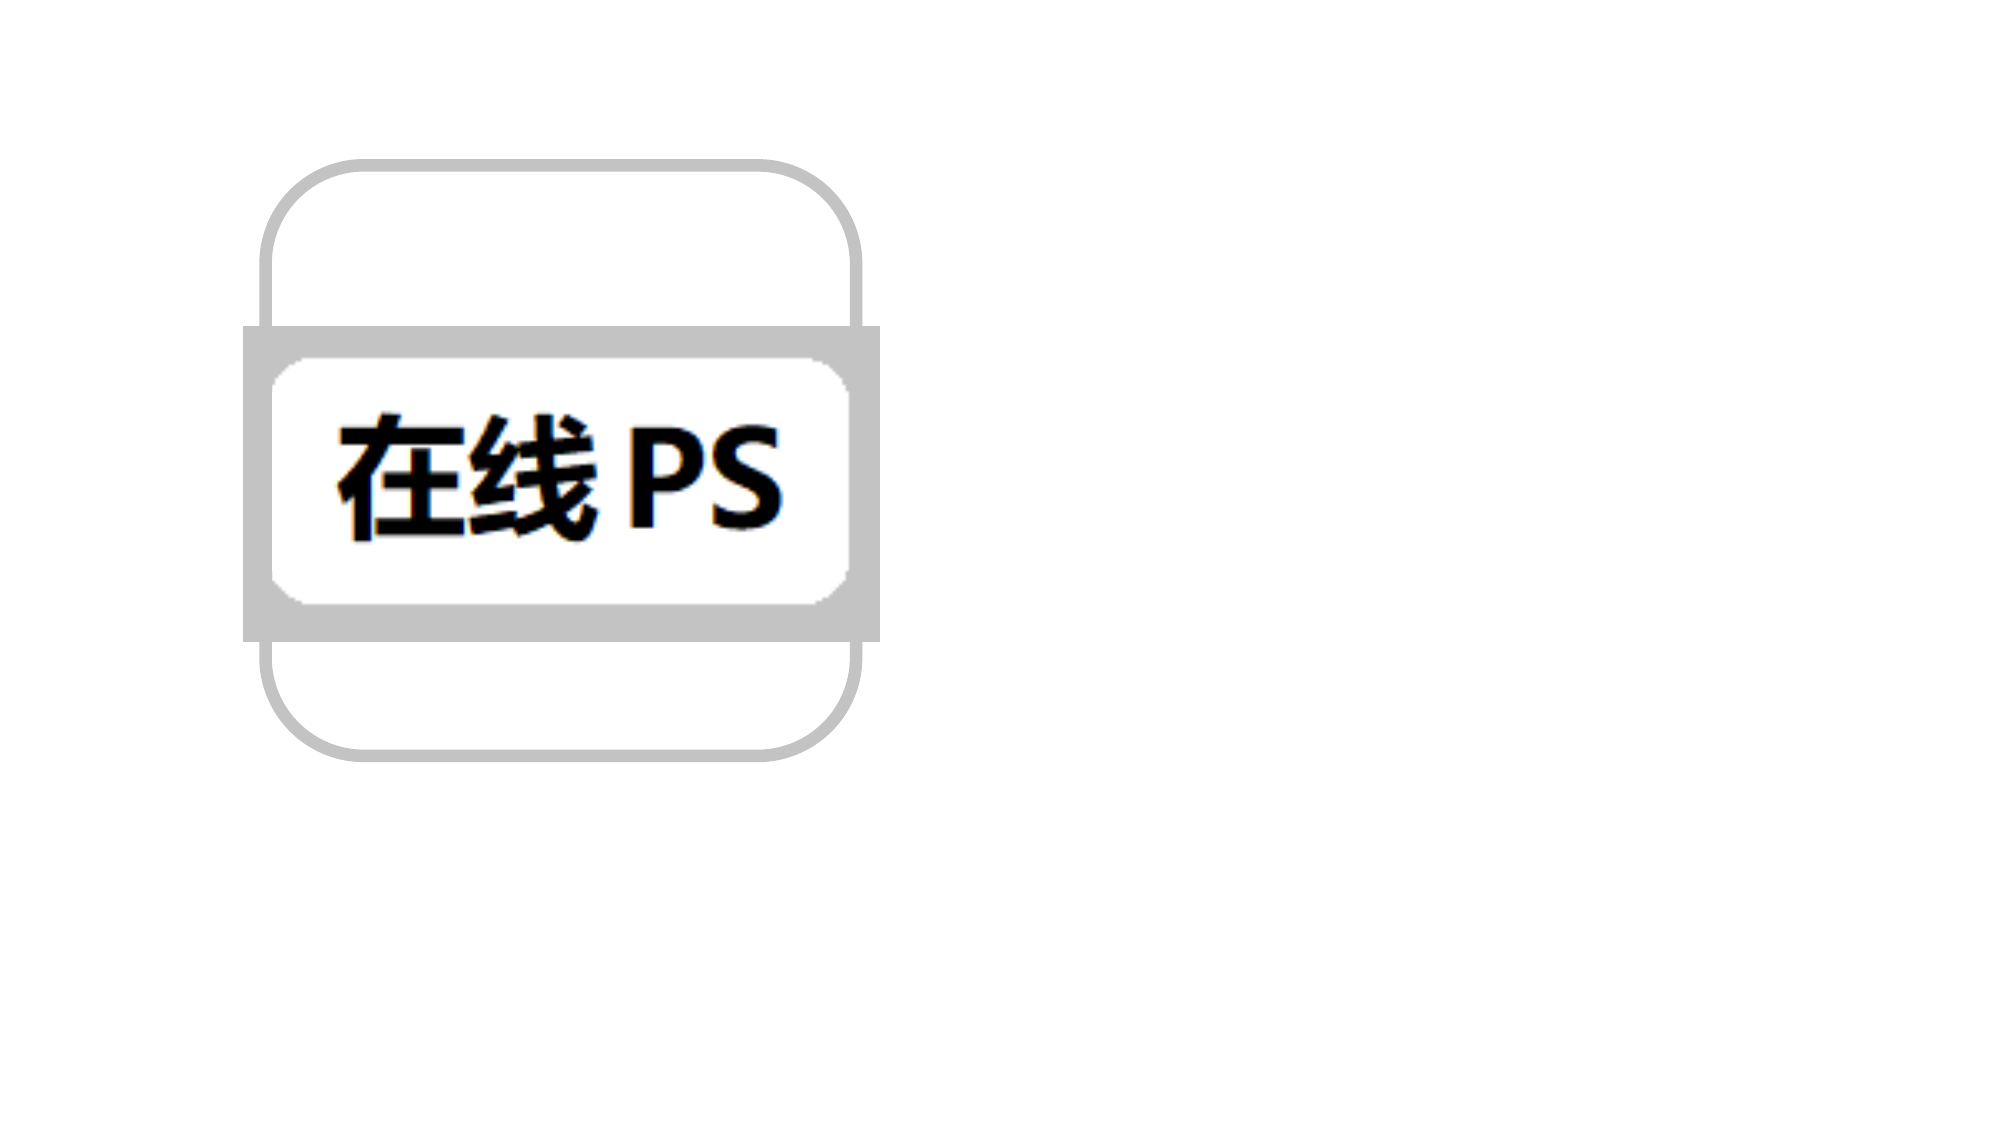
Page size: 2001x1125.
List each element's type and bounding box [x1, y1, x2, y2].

text_box [264, 164, 858, 326]
text_box [264, 642, 858, 757]
picture [242, 326, 880, 642]
